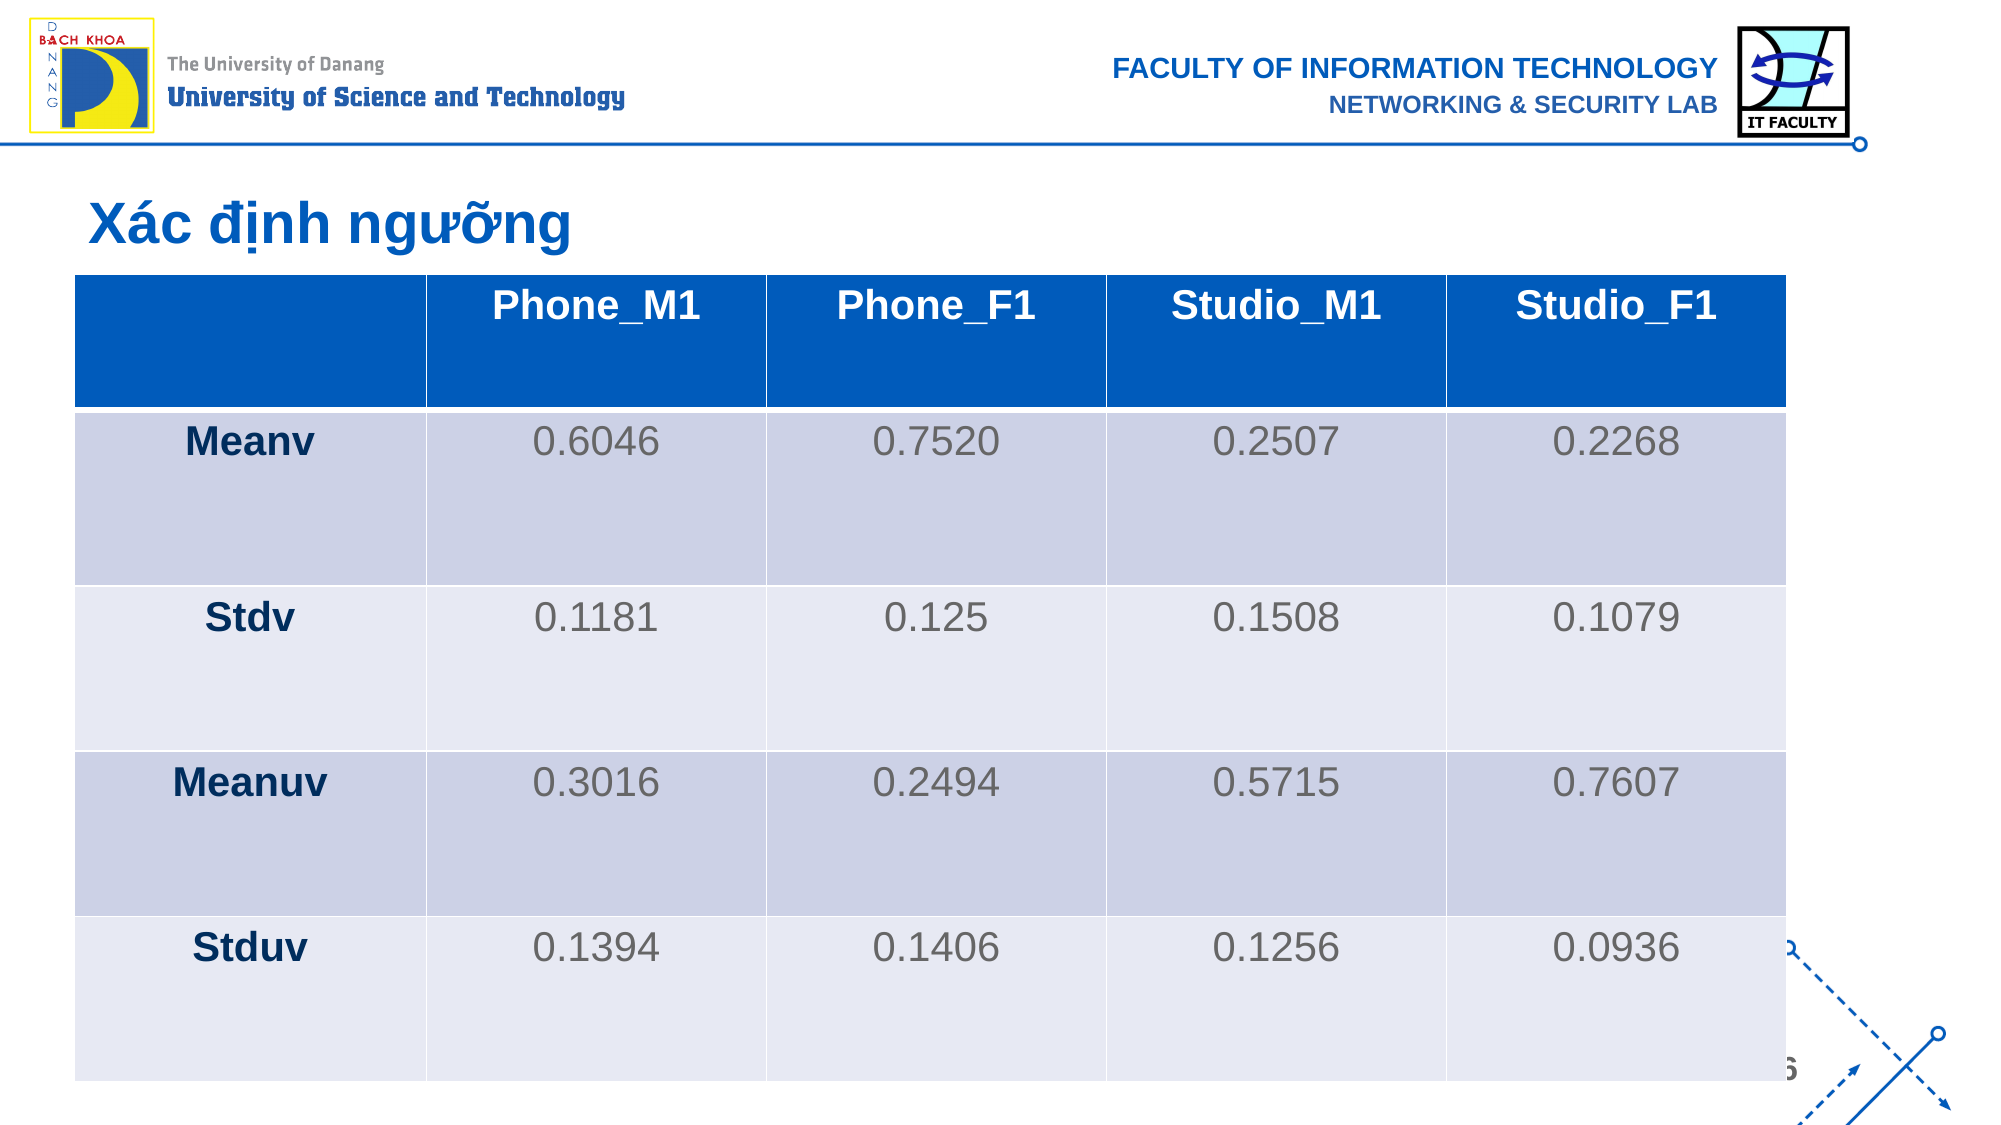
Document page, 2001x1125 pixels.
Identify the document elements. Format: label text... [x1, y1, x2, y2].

table_cell 0.2494 [767, 752, 1106, 916]
picture [0, 0, 2001, 1125]
table_header [75, 275, 426, 407]
table_cell 0.1394 [427, 917, 766, 1081]
table_cell 0.2507 [1107, 413, 1446, 585]
table_header Studio_F1 [1447, 275, 1786, 407]
table_cell 0.3016 [427, 752, 766, 916]
table_cell Meanv [75, 413, 426, 585]
table_cell 0.0936 [1447, 917, 1786, 1081]
table_cell 0.1256 [1107, 917, 1446, 1081]
table_cell 0.2268 [1447, 413, 1786, 585]
table_cell 0.125 [767, 587, 1106, 750]
table_cell 0.1406 [767, 917, 1106, 1081]
table_cell 0.1079 [1447, 587, 1786, 750]
table_cell Meanuv [75, 752, 426, 916]
table_cell Stduv [75, 917, 426, 1081]
table_cell Stdv [75, 587, 426, 750]
table_cell 0.5715 [1107, 752, 1446, 916]
title Xác định ngưỡng [73, 177, 1215, 273]
table_cell 0.7607 [1447, 752, 1786, 916]
table_cell 0.1508 [1107, 587, 1446, 750]
table_cell 0.6046 [427, 413, 766, 585]
table_cell 0.1181 [427, 587, 766, 750]
table_header Phone_M1 [427, 275, 766, 407]
table_cell 0.7520 [767, 413, 1106, 585]
table_header Phone_F1 [767, 275, 1106, 407]
table_header Studio_M1 [1107, 275, 1446, 407]
